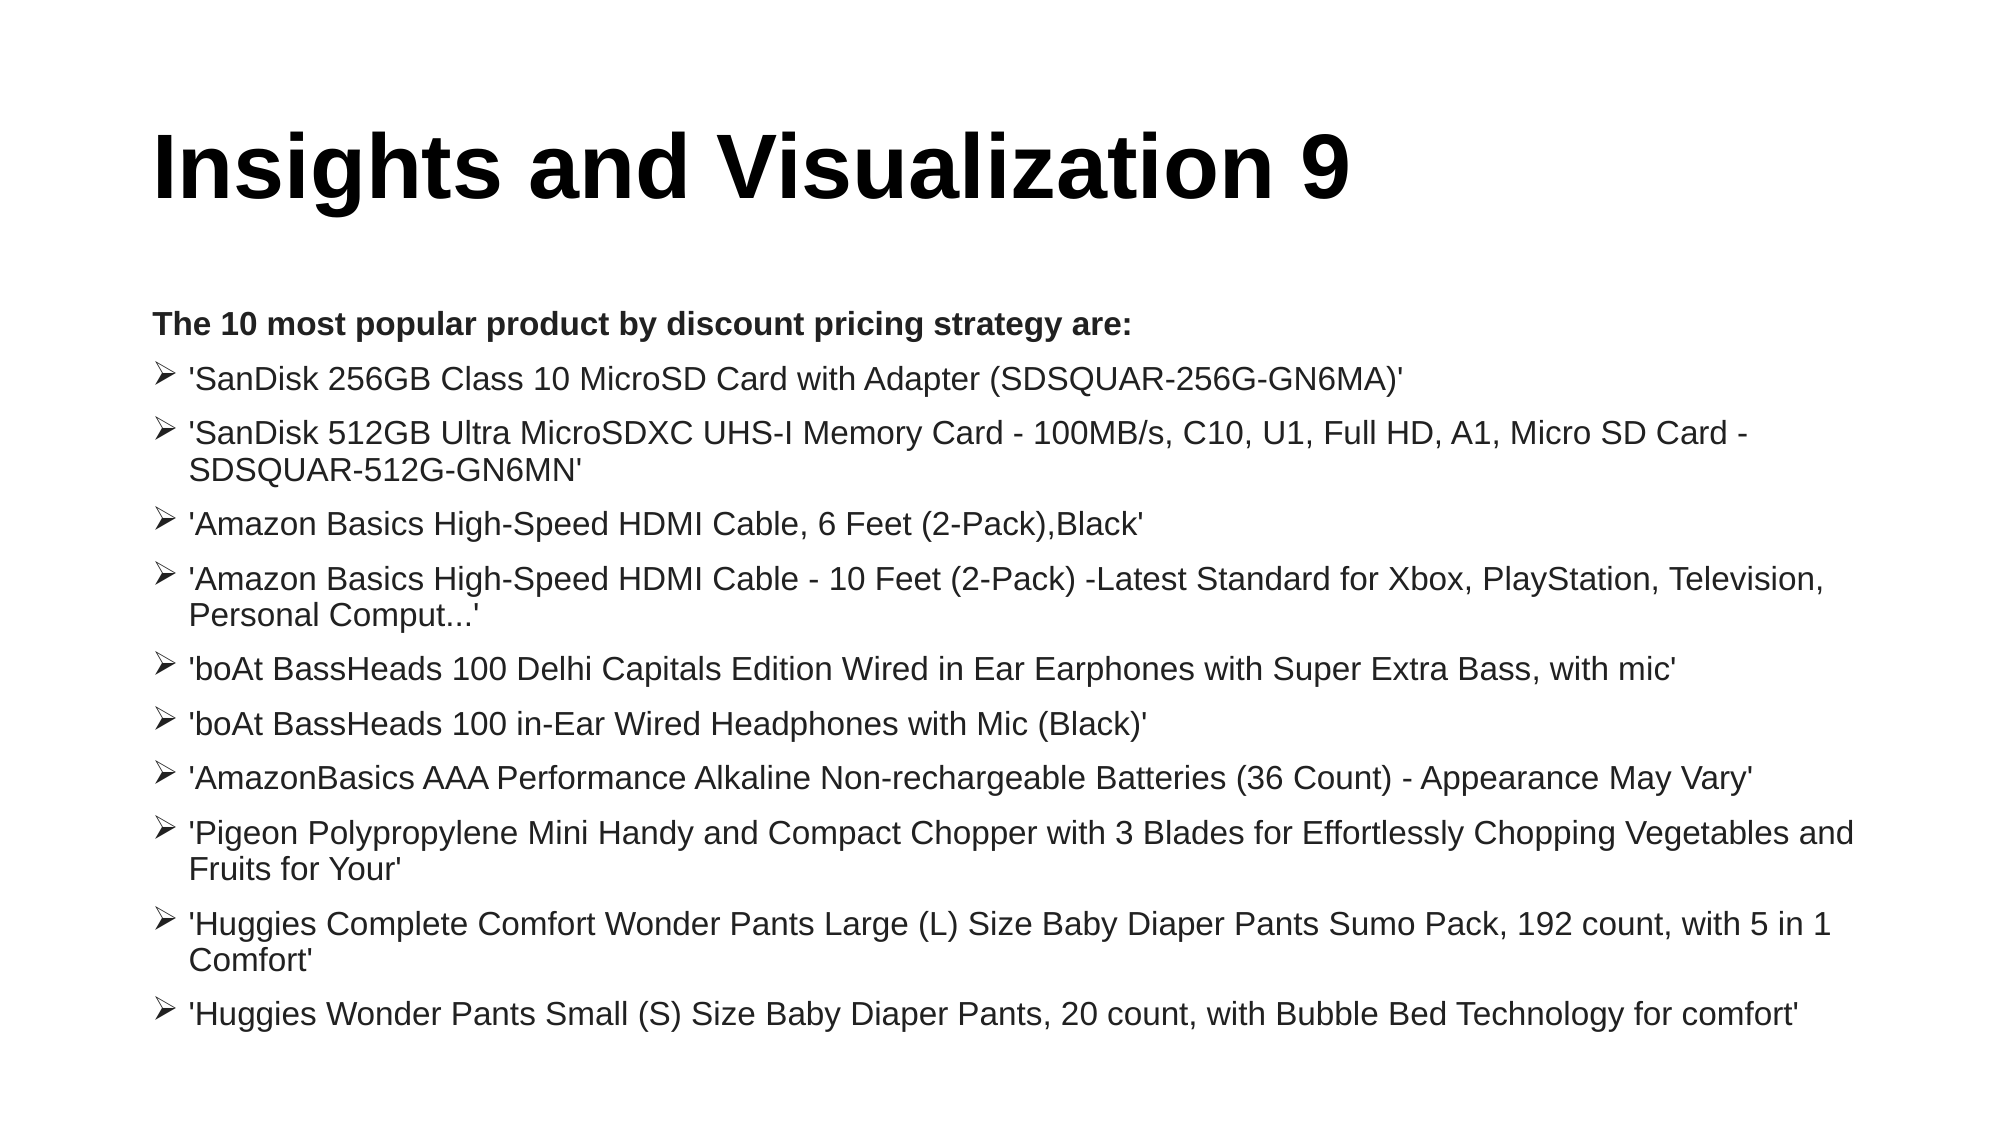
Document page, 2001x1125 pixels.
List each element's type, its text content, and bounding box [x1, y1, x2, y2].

list The 10 most popular product by discount pricing strategy are: 'SanDisk 256GB Class 10 MicroSD Card with Adapter (SDSQUAR-256G-GN6MA)' 'SanDisk 512GB Ultra MicroSDXC UHS-I Memory Card - 100MB/s, C10, U1, Full HD, A1, Micro SD Card - SDSQUAR-512G-GN6MN' 'Amazon Basics High-Speed HDMI Cable, 6 Feet (2-Pack),Black' 'Amazon Basics High-Speed HDMI Cable - 10 Feet (2-Pack) -Latest Standard for Xbox, PlayStation, Television, Personal Comput...' 'boAt BassHeads 100 Delhi Capitals Edition Wired in Ear Earphones with Super Extra Bass, with mic' 'boAt BassHeads 100 in-Ear Wired Headphones with Mic (Black)' 'AmazonBasics AAA Performance Alkaline Non-rechargeable Batteries (36 Count) - Appearance May Vary' 'Pigeon Polypropylene Mini Handy and Compact Chopper with 3 Blades for Effortlessly Chopping Vegetables and Fruits for Your' 'Huggies Complete Comfort Wonder Pants Large (L) Size Baby Diaper Pants Sumo Pack, 192 count, with 5 in 1 Comfort' 'Huggies Wonder Pants Small (S) Size Baby Diaper Pants, 20 count, with Bubble Bed Technology for comfort' [137, 299, 1883, 1046]
title Insights and Visualization 9 [137, 59, 1863, 278]
